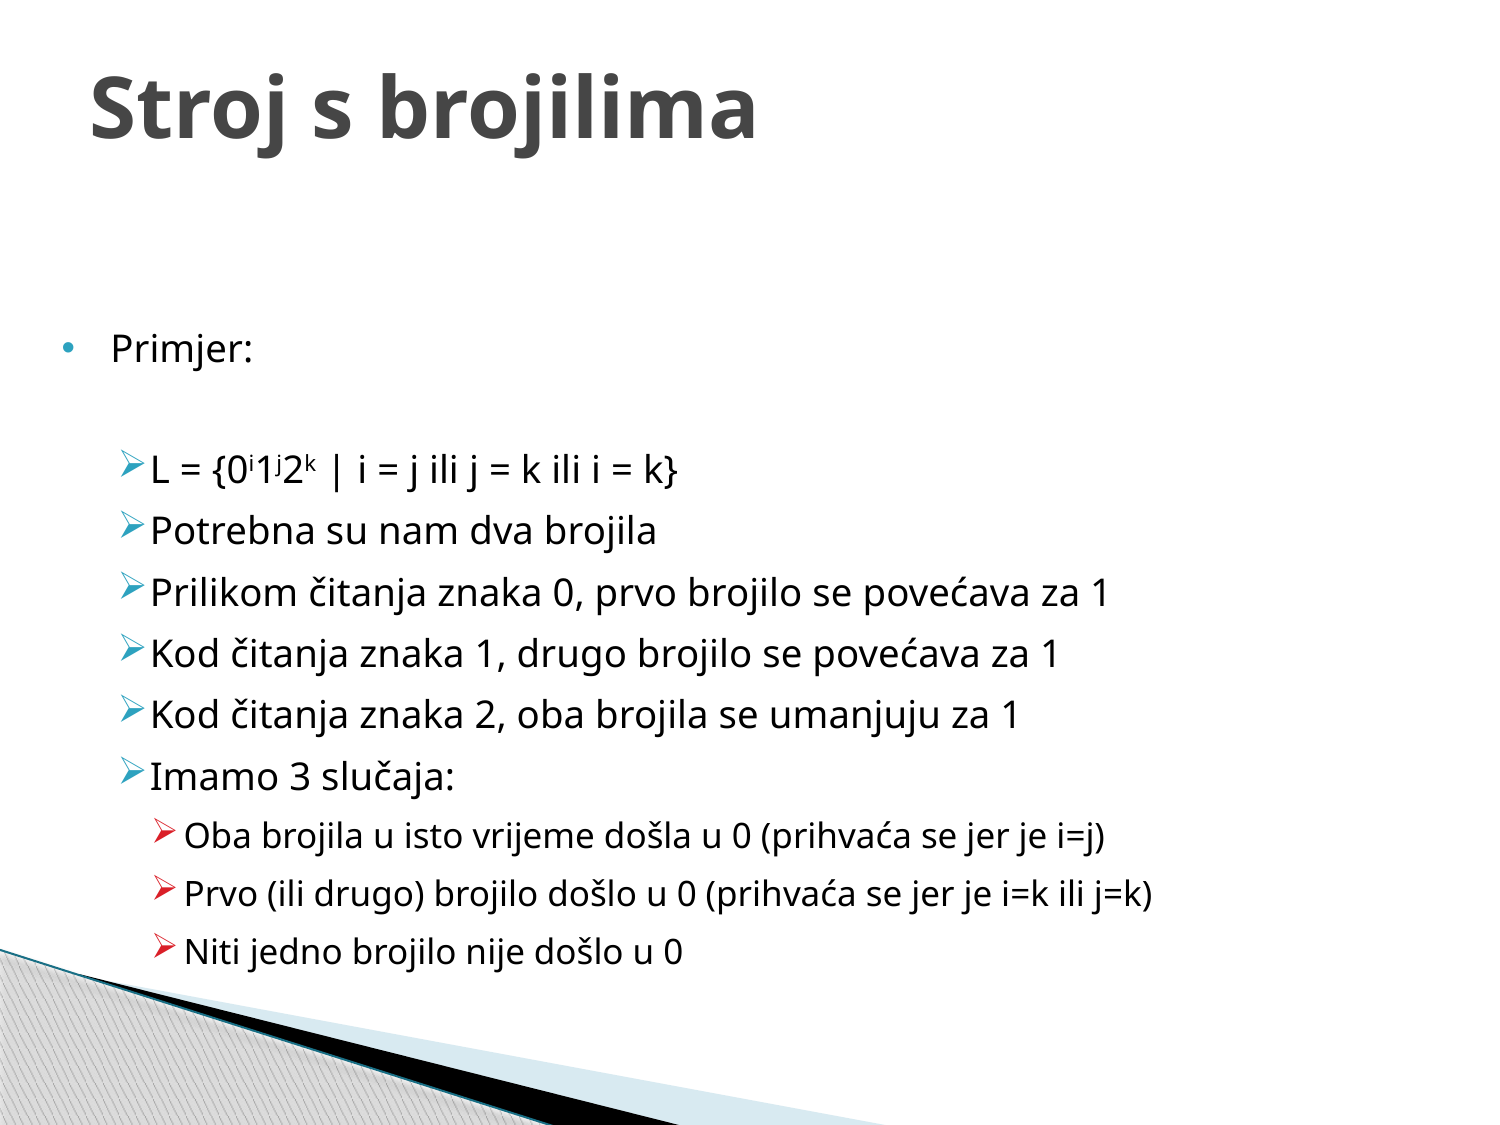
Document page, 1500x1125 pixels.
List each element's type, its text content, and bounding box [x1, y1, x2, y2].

title Stroj s brojilima [75, 45, 1425, 164]
list Primjer: L = {0i1j2k | i = j ili j = k ili i = k} Potrebna su nam dva brojila Prilikom čitanja znaka 0, prvo brojilo se povećava za 1 Kod čitanja znaka 1, drugo brojilo se povećava za 1 Kod čitanja znaka 2, oba brojila se umanjuju za 1 Imamo 3 slučaja: Oba brojila u isto vrijeme došla u 0 (prihvaća se jer je i=j) Prvo (ili drugo) brojilo došlo u 0 (prihvaća se jer je i=k ili j=k) Niti jedno brojilo nije došlo u 0 [46, 316, 1477, 985]
